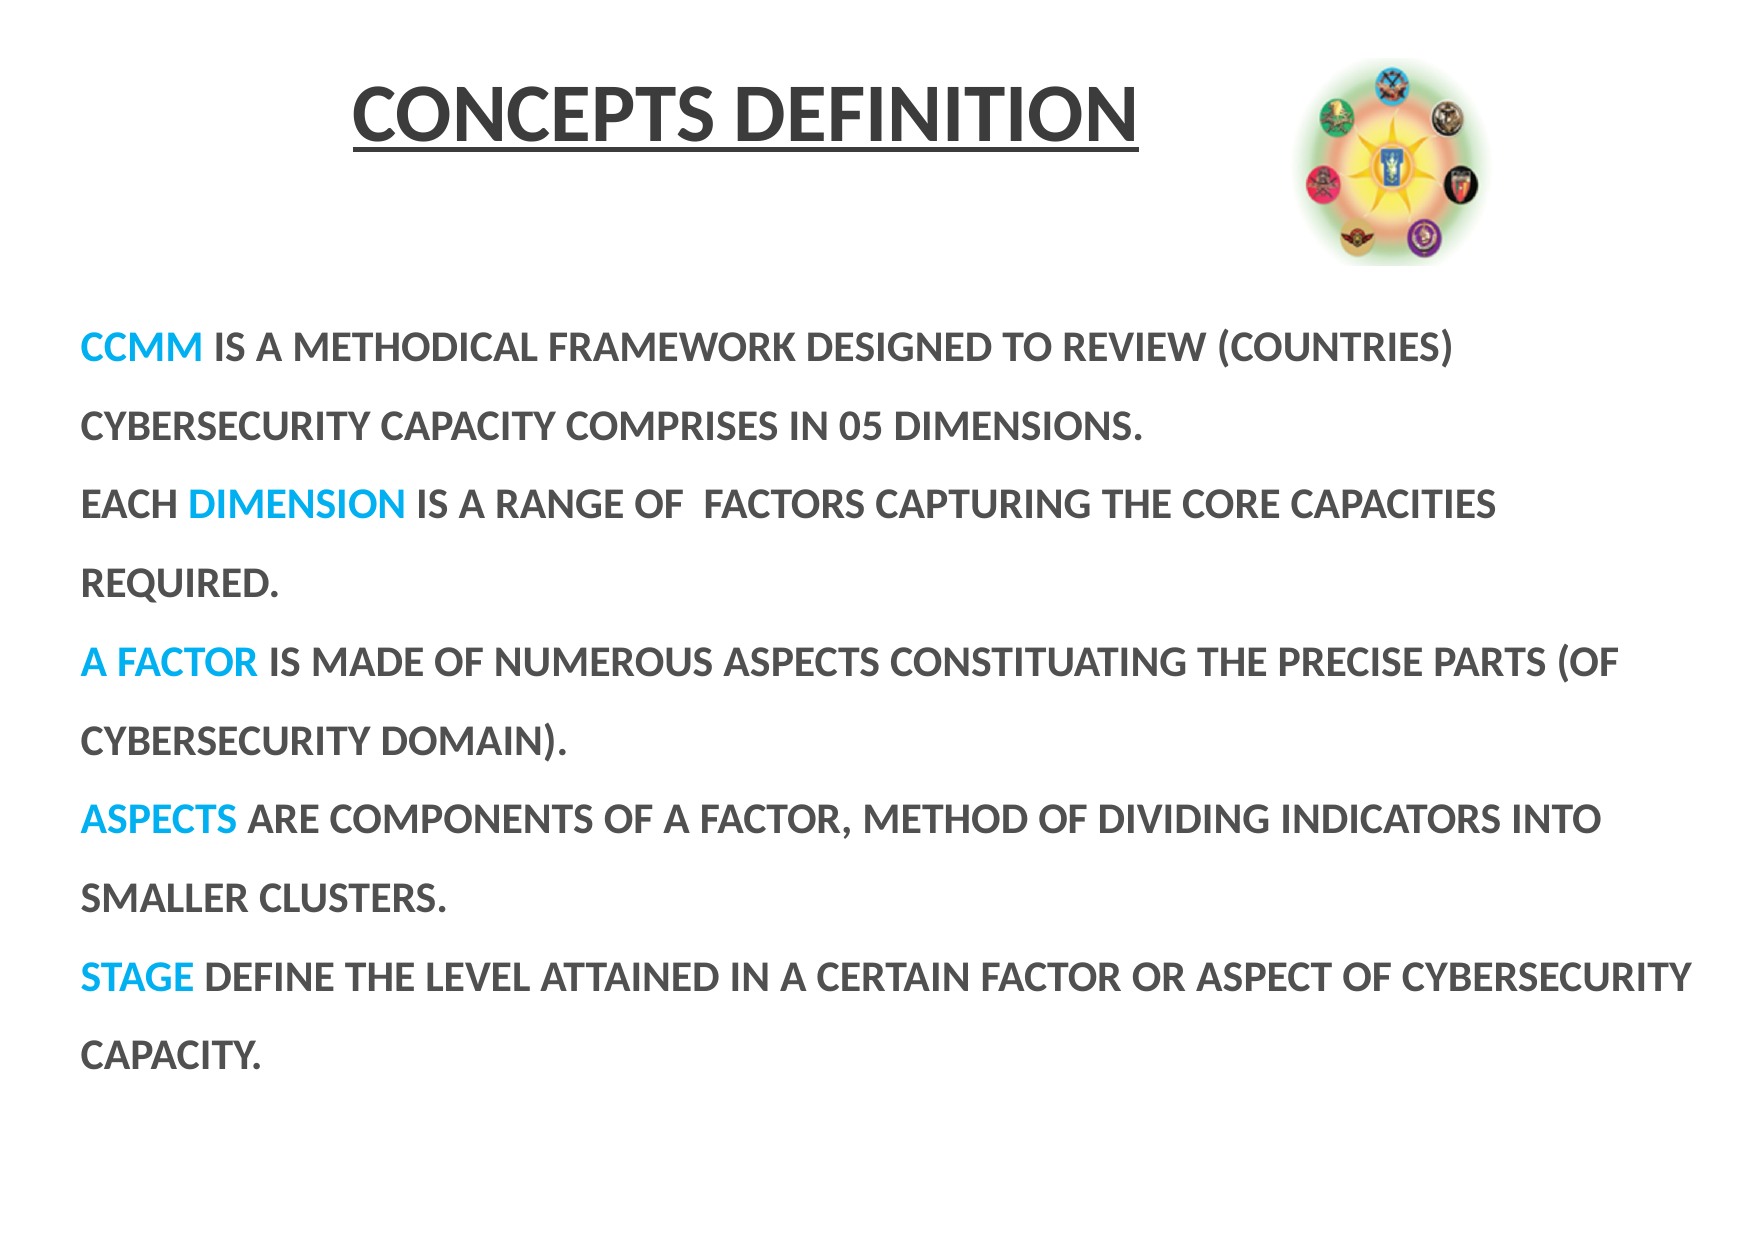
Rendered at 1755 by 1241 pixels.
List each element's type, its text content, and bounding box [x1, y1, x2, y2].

title CONCEPTS DEFINITION [227, 57, 1265, 183]
list CCMM IS A METHODICAL FRAMEWORK DESIGNED TO REVIEW (COUNTRIES) CYBERSECURITY CAPACITY COMPRISES IN 05 DIMENSIONS. EACH DIMENSION IS A RANGE OF FACTORS CAPTURING THE CORE CAPACITIES REQUIRED. A FACTOR IS MADE OF NUMEROUS ASPECTS CONSTITUATING THE PRECISE PARTS (OF CYBERSECURITY DOMAIN). ASPECTS ARE COMPONENTS OF A FACTOR, METHOD OF DIVIDING INDICATORS INTO SMALLER CLUSTERS. STAGE DEFINE THE LEVEL ATTAINED IN A CERTAIN FACTOR OR ASPECT OF CYBERSECURITY CAPACITY. [80, 291, 1703, 1158]
picture [1289, 57, 1498, 266]
